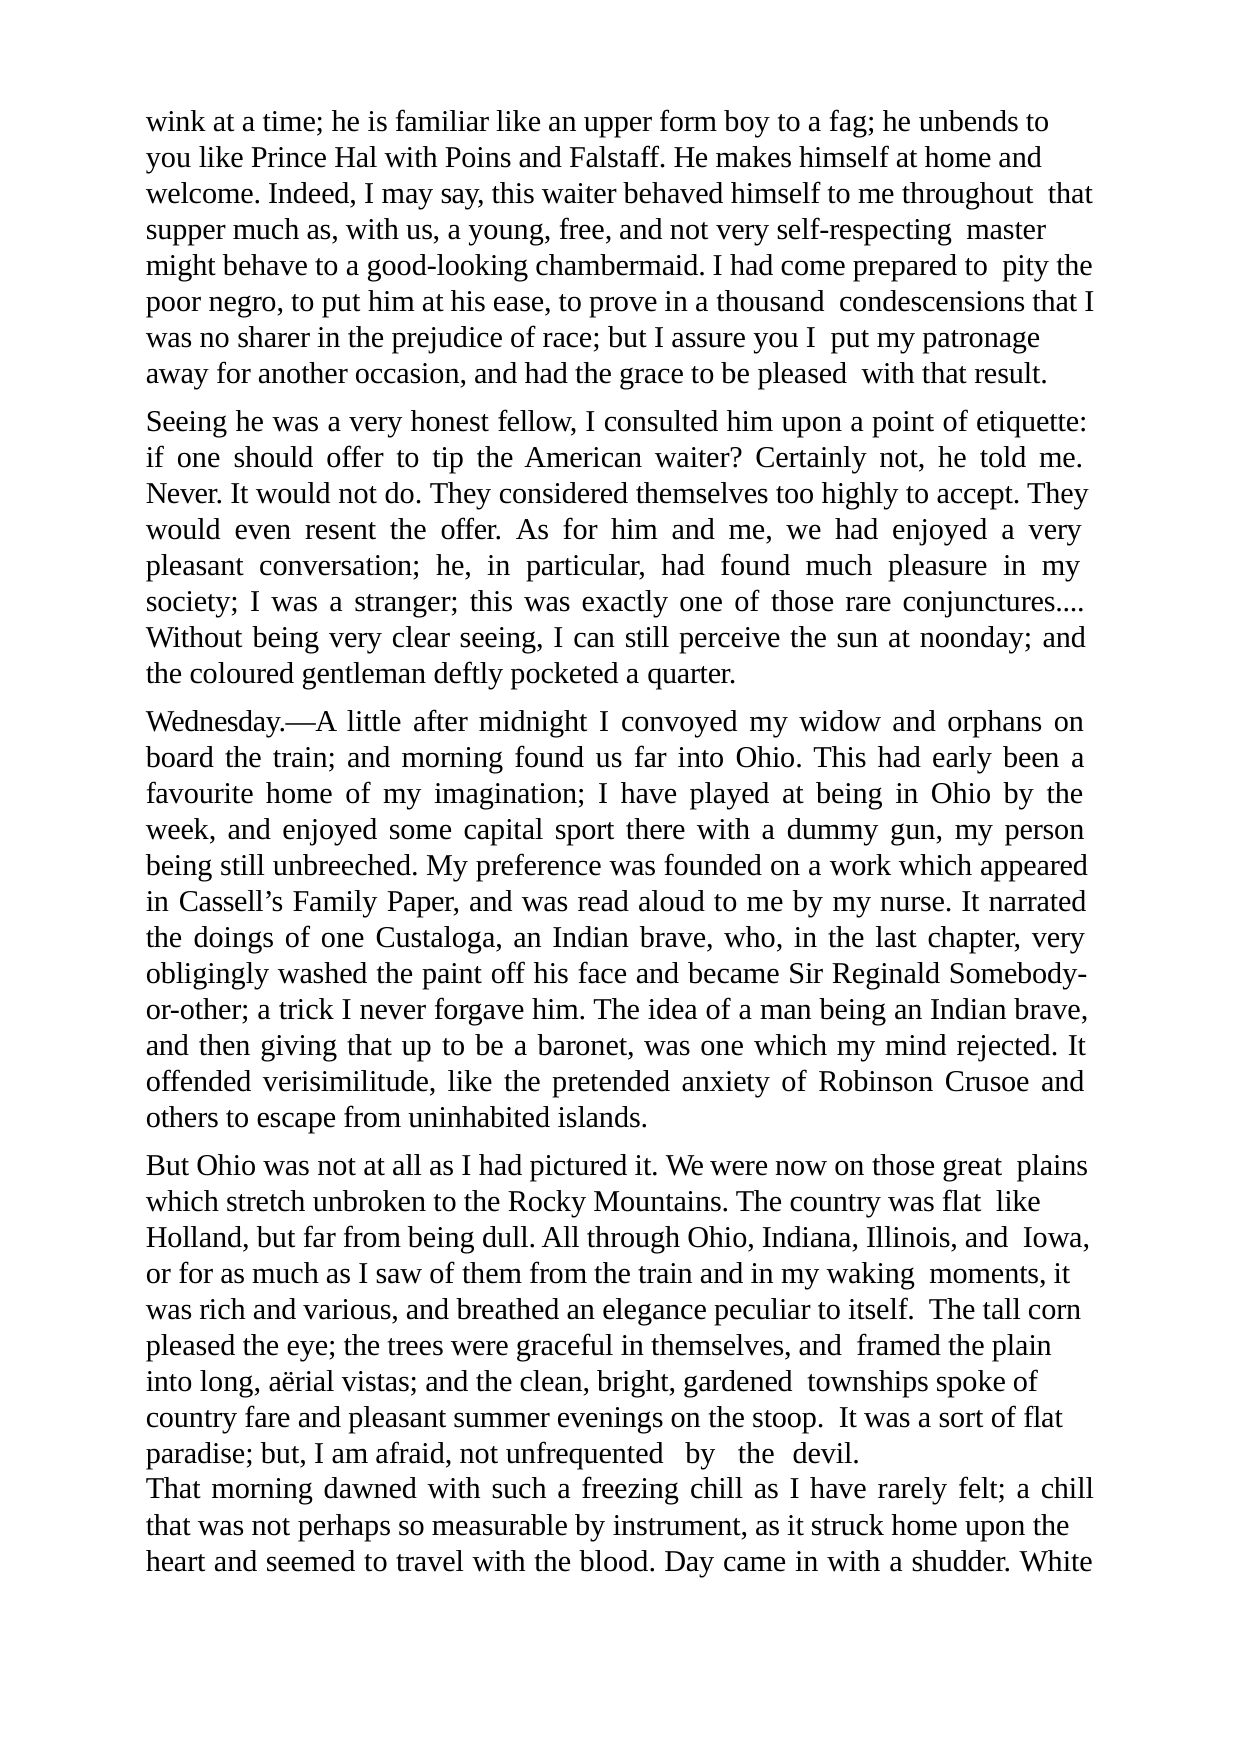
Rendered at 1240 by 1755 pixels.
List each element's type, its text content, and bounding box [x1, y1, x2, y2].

text_box wink at a time; he is familiar like an upper form boy to a fag; he unbends to you like Prince Hal with Poins and Falstaff. He makes himself at home and welcome. Indeed, I may say, this waiter behaved himself to me throughout that supper much as, with us, a young, free, and not very self-respecting master might behave to a good-looking chambermaid. I had come prepared to pity the poor negro, to put him at his ease, to prove in a thousand condescensions that I was no sharer in the prejudice of race; but I assure you I put my patronage away for another occasion, and had the grace to be pleased with that result. Seeing he was a very honest fellow, I consulted him upon a point of etiquette: if one should offer to tip the American waiter? Certainly not, he told me. Never. It would not do. They considered themselves too highly to accept. They would even resent the offer. As for him and me, we had enjoyed a very pleasant conversation; he, in particular, had found much pleasure in my society; I was a stranger; this was exactly one of those rare conjunctures.... Without being very clear seeing, I can still perceive the sun at noonday; and the coloured gentleman deftly pocketed a quarter. Wednesday.—A little after midnight I convoyed my widow and orphans on board the train; and morning found us far into Ohio. This had early been a favourite home of my imagination; I have played at being in Ohio by the week, and enjoyed some capital sport there with a dummy gun, my person being still unbreeched. My preference was founded on a work which appeared in Cassell’s Family Paper, and was read aloud to me by my nurse. It narrated the doings of one Custaloga, an Indian brave, who, in the last chapter, very obligingly washed the paint off his face and became Sir Reginald Somebody- or-other; a trick I never forgave him. The idea of a man being an Indian brave, and then giving that up to be a baronet, was one which my mind rejected. It offended verisimilitude, like the pretended anxiety of Robinson Crusoe and others to escape from uninhabited islands. But Ohio was not at all as I had pictured it. We were now on those great plains which stretch unbroken to the Rocky Mountains. The country was flat like Holland, but far from being dull. All through Ohio, Indiana, Illinois, and Iowa, or for as much as I saw of them from the train and in my waking moments, it was rich and various, and breathed an elegance peculiar to itself. The tall corn pleased the eye; the trees were graceful in themselves, and framed the plain into long, aërial vistas; and the clean, bright, gardened townships spoke of country fare and pleasant summer evenings on the stoop. It was a sort of flat paradise; but, I am afraid, not unfrequented by the devil. That morning dawned with such a freezing chill as I have rarely felt; a chill that was not perhaps so measurable by instrument, as it struck home upon the heart and seemed to travel with the blood. Day came in with a shudder. White [143, 98, 1097, 1578]
